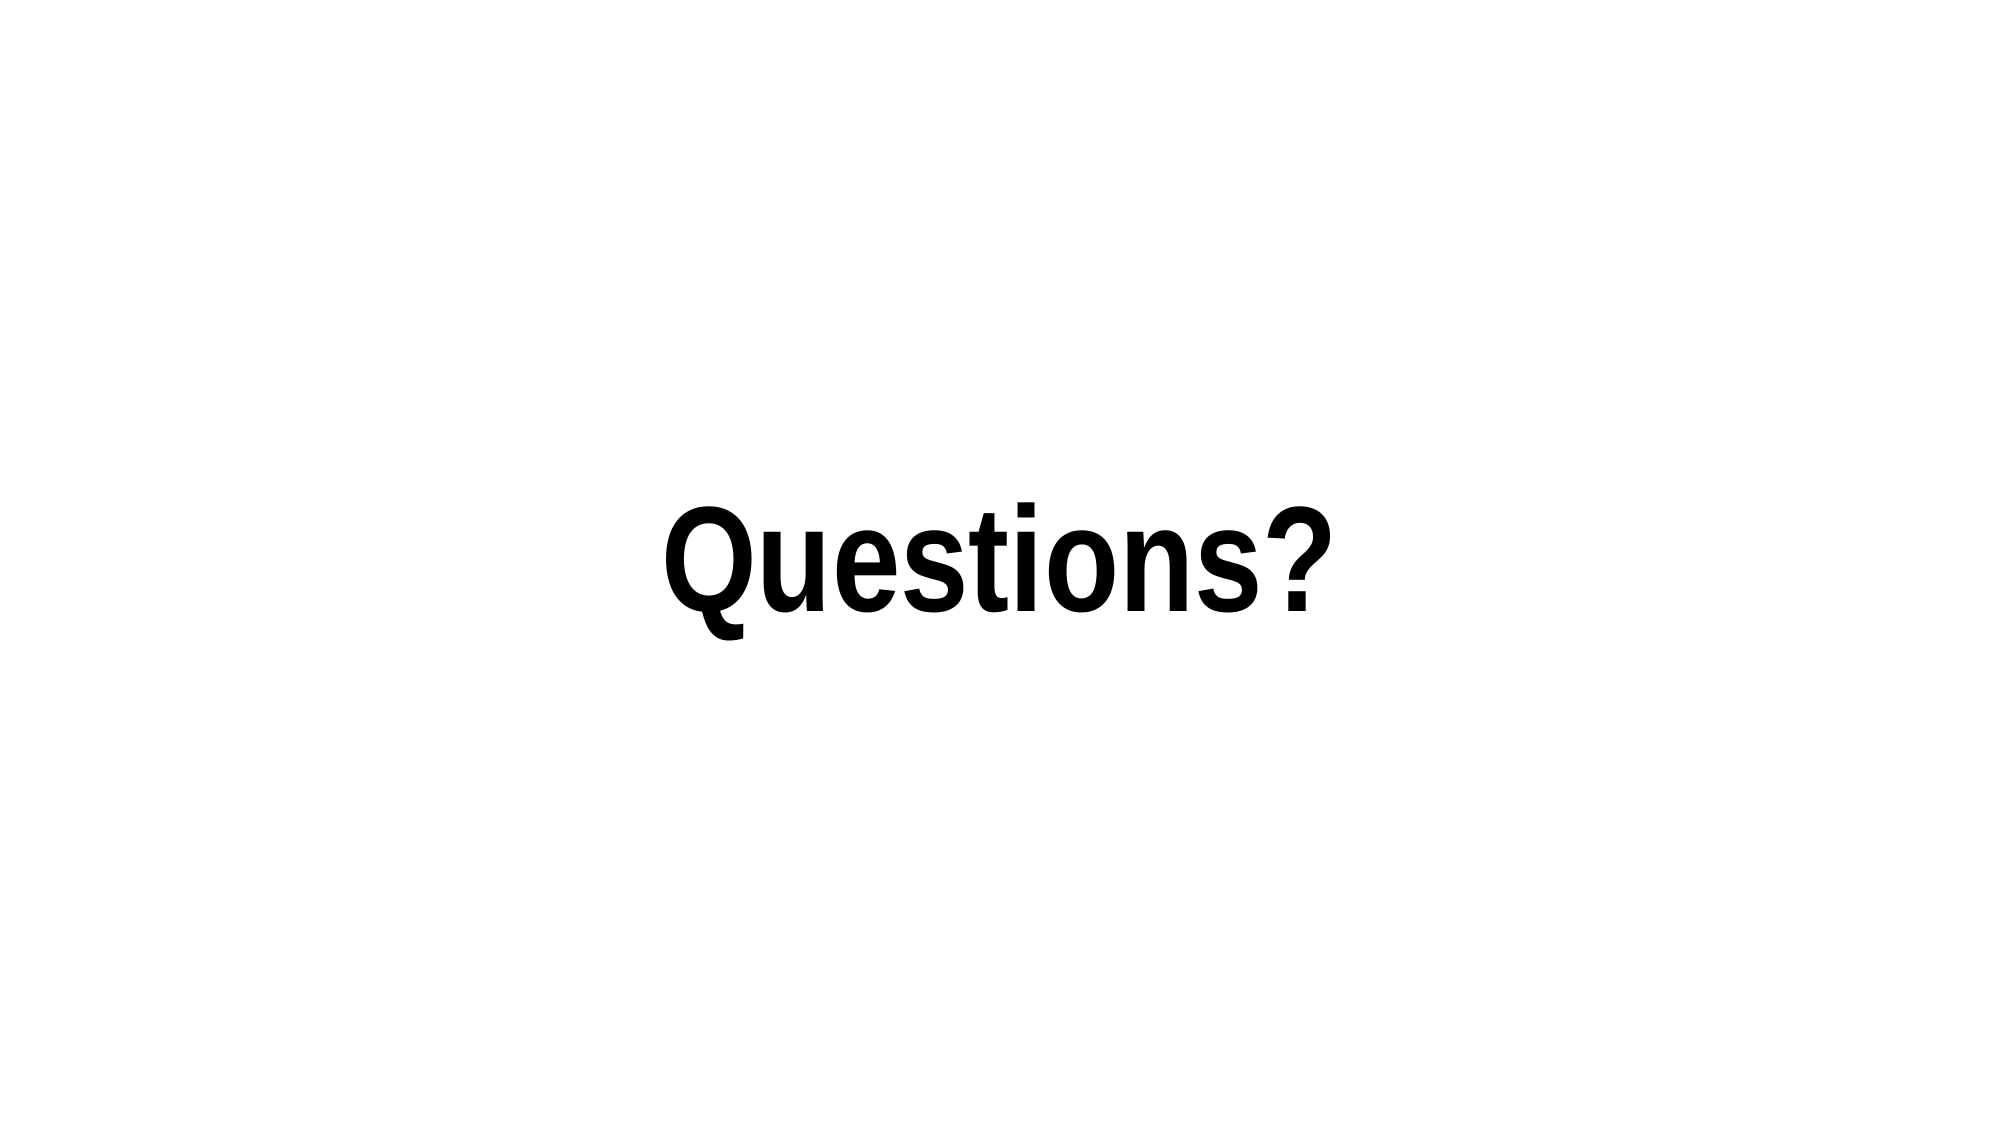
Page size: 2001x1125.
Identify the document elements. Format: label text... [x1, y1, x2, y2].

title Questions? [137, 453, 1863, 672]
